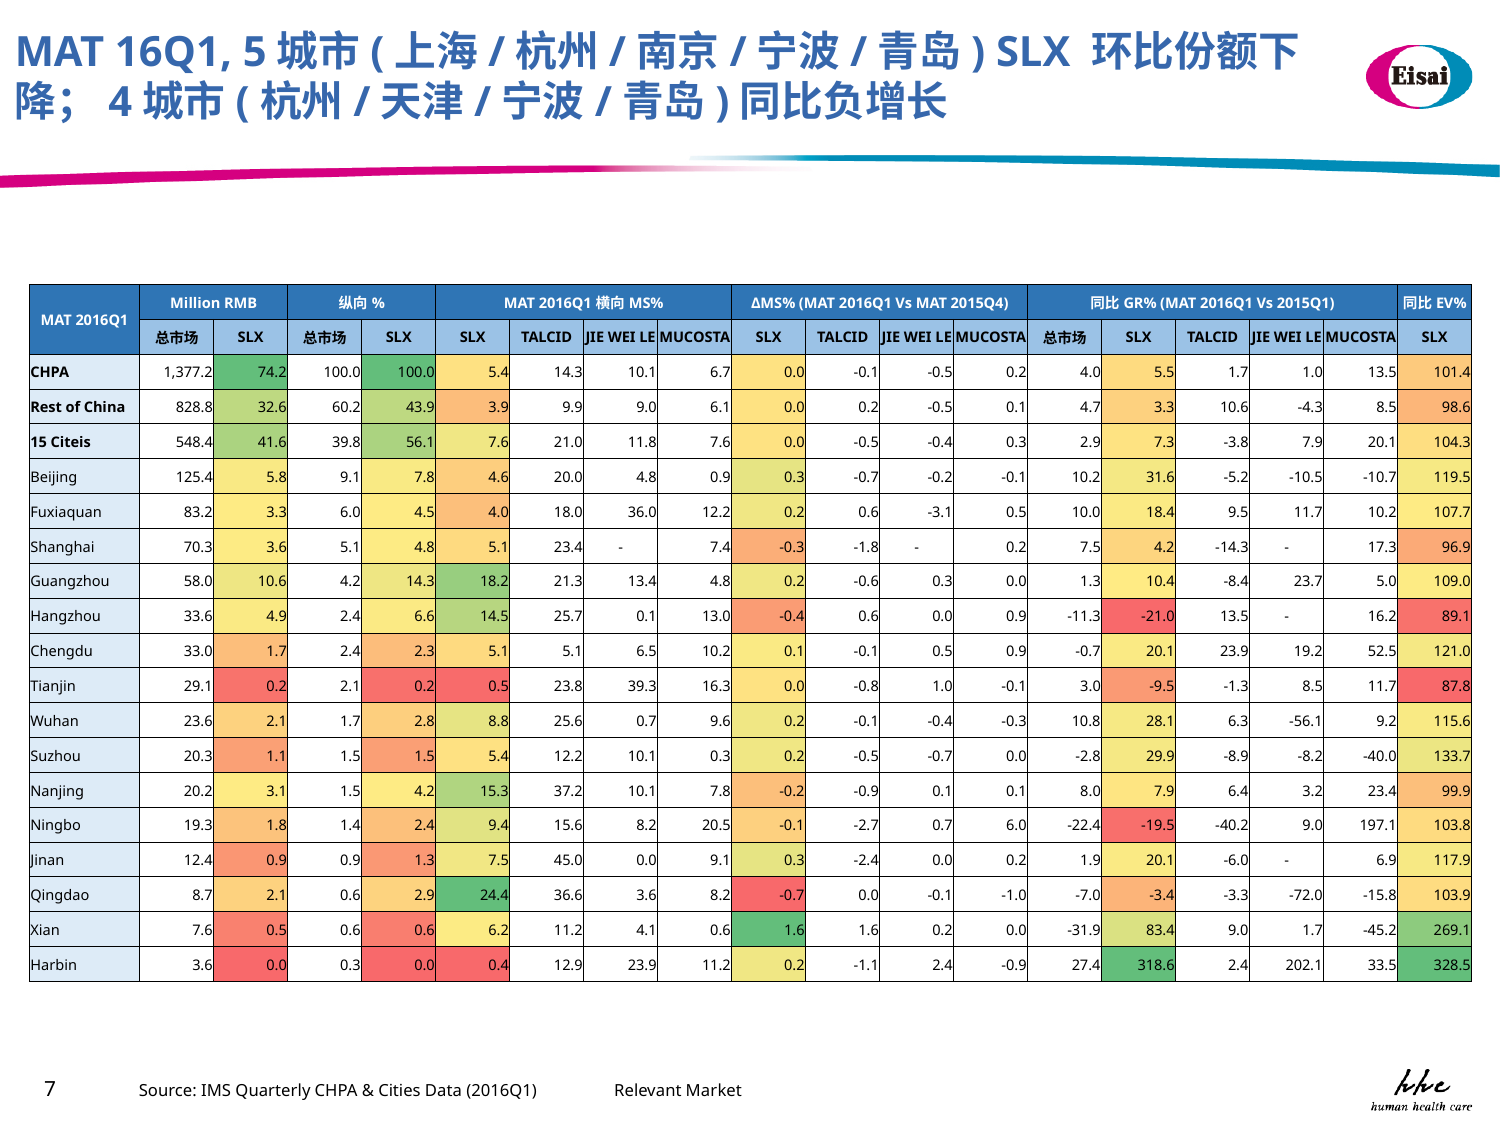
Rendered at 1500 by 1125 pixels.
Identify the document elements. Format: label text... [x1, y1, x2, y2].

table_cell - [880, 529, 953, 563]
table_cell - [1250, 843, 1323, 876]
table_cell 117.9 [1398, 843, 1471, 876]
table_cell 0.0 [732, 668, 805, 702]
table_cell 37.2 [510, 773, 583, 807]
table_cell -19.5 [1102, 808, 1175, 842]
table_cell 83.2 [140, 494, 213, 528]
table_cell 0.9 [658, 459, 731, 493]
table_cell -3.4 [1102, 877, 1175, 911]
table_cell 8.0 [1028, 773, 1101, 807]
table_cell -0.7 [732, 877, 805, 911]
table_cell 7.6 [436, 424, 509, 458]
table_cell Fuxiaquan [30, 494, 139, 528]
table_cell 548.4 [140, 424, 213, 458]
table_cell 60.2 [288, 390, 361, 423]
table_cell 0.1 [584, 599, 657, 633]
table_cell 24.4 [436, 877, 509, 911]
table_cell 6.1 [658, 390, 731, 423]
table_cell 3.3 [214, 494, 287, 528]
table_cell JIE WEI LE [584, 320, 657, 354]
table_cell 20.5 [658, 808, 731, 842]
table_cell 6.6 [362, 599, 435, 633]
table_cell Guangzhou [30, 564, 139, 598]
table_cell -21.0 [1102, 599, 1175, 633]
list MAT 16Q1, 5城市(上海/杭州/南京/宁波/青岛) SLX 环比份额下降；4城市(杭州/天津/宁波/青岛)同比负增长 [0, 0, 1337, 150]
table_header MAT 2016Q1 [30, 285, 139, 354]
table_cell 7.9 [1250, 424, 1323, 458]
table_cell 100.0 [288, 355, 361, 389]
table_cell 11.2 [658, 947, 731, 981]
table_cell -6.0 [1176, 843, 1249, 876]
table_cell 1.5 [362, 738, 435, 772]
picture [1366, 45, 1450, 110]
table_cell 7.9 [1102, 773, 1175, 807]
table_cell SLX [732, 320, 805, 354]
table_cell 0.2 [732, 703, 805, 737]
table_cell 0.0 [362, 947, 435, 981]
table_cell 13.5 [1176, 599, 1249, 633]
table_cell 12.2 [658, 494, 731, 528]
table_cell 0.5 [214, 912, 287, 946]
table_cell 5.4 [436, 738, 509, 772]
table_cell 1.4 [288, 808, 361, 842]
table_cell Rest of China [30, 390, 139, 423]
table_cell 7.8 [658, 773, 731, 807]
table_cell 23.6 [140, 703, 213, 737]
table_cell 96.9 [1398, 529, 1471, 563]
table_cell -10.5 [1250, 459, 1323, 493]
table_cell 2.8 [362, 703, 435, 737]
table_cell 0.5 [436, 668, 509, 702]
table_cell 45.0 [510, 843, 583, 876]
table_cell 0.0 [732, 390, 805, 423]
table_cell 0.4 [436, 947, 509, 981]
table_cell 3.0 [1028, 668, 1101, 702]
table_cell 1.0 [880, 668, 953, 702]
table_cell 0.1 [954, 773, 1027, 807]
table_cell 0.7 [584, 703, 657, 737]
table_cell 0.0 [954, 912, 1027, 946]
table_cell 0.9 [954, 634, 1027, 667]
table_cell -0.5 [880, 390, 953, 423]
table_cell 1.0 [1250, 355, 1323, 389]
table_cell 98.6 [1398, 390, 1471, 423]
table_cell 总市场 [288, 320, 361, 354]
table_cell 0.6 [288, 912, 361, 946]
table_cell -0.4 [880, 703, 953, 737]
table_cell 0.0 [954, 564, 1027, 598]
table_cell 11.7 [1250, 494, 1323, 528]
table_cell 4.6 [436, 459, 509, 493]
table_cell 10.6 [214, 564, 287, 598]
table_cell 4.8 [584, 459, 657, 493]
table_cell 27.4 [1028, 947, 1101, 981]
table_cell 20.0 [510, 459, 583, 493]
table_cell 70.3 [140, 529, 213, 563]
table_cell 6.9 [1324, 843, 1397, 876]
table_cell 4.9 [214, 599, 287, 633]
table_cell 9.1 [288, 459, 361, 493]
table_cell 17.3 [1324, 529, 1397, 563]
text_box Relevant Market [595, 1069, 1362, 1110]
table_header 同比GR% (MAT 2016Q1 Vs 2015Q1) [1028, 285, 1397, 319]
table_cell MUCOSTA [954, 320, 1027, 354]
table_cell 23.7 [1250, 564, 1323, 598]
table_cell -31.9 [1028, 912, 1101, 946]
table_cell 5.1 [436, 634, 509, 667]
table_cell 1.5 [288, 773, 361, 807]
table_cell -3.3 [1176, 877, 1249, 911]
table_cell 99.9 [1398, 773, 1471, 807]
picture [1424, 83, 1473, 110]
table_cell 1,377.2 [140, 355, 213, 389]
table_cell 0.2 [214, 668, 287, 702]
table_cell 10.2 [1028, 459, 1101, 493]
table_cell 8.2 [584, 808, 657, 842]
table_cell 3.6 [214, 529, 287, 563]
table_cell 3.1 [214, 773, 287, 807]
table_cell -0.7 [1028, 634, 1101, 667]
table_cell 9.2 [1324, 703, 1397, 737]
table_cell -0.9 [954, 947, 1027, 981]
table_cell MUCOSTA [1324, 320, 1397, 354]
table_cell 0.9 [288, 843, 361, 876]
table_cell 33.0 [140, 634, 213, 667]
table_cell 5.1 [288, 529, 361, 563]
table_cell 29.1 [140, 668, 213, 702]
table_cell 0.2 [732, 494, 805, 528]
table_cell 103.9 [1398, 877, 1471, 911]
table_cell Qingdao [30, 877, 139, 911]
table_cell 4.1 [584, 912, 657, 946]
table_cell 828.8 [140, 390, 213, 423]
table_cell 2.4 [288, 599, 361, 633]
table_cell 12.9 [510, 947, 583, 981]
table_cell Ningbo [30, 808, 139, 842]
table_cell 7.8 [362, 459, 435, 493]
table_cell 2.4 [880, 947, 953, 981]
picture [1436, 45, 1473, 70]
table_cell 5.1 [436, 529, 509, 563]
table_header 纵向% [288, 285, 435, 319]
table_cell 23.4 [510, 529, 583, 563]
table_cell 32.6 [214, 390, 287, 423]
table_cell 83.4 [1102, 912, 1175, 946]
table_cell 10.2 [658, 634, 731, 667]
table_cell 23.4 [1324, 773, 1397, 807]
table_cell 29.9 [1102, 738, 1175, 772]
table_cell 9.0 [1250, 808, 1323, 842]
table_cell 5.4 [436, 355, 509, 389]
picture [0, 152, 1500, 191]
table_cell 4.5 [362, 494, 435, 528]
table_cell Suzhou [30, 738, 139, 772]
table_cell 0.2 [954, 529, 1027, 563]
table_cell -0.7 [880, 738, 953, 772]
table_cell 5.0 [1324, 564, 1397, 598]
table_cell 9.5 [1176, 494, 1249, 528]
table_cell 23.9 [1176, 634, 1249, 667]
table_cell 10.1 [584, 355, 657, 389]
table_cell -1.8 [806, 529, 879, 563]
table_cell Xian [30, 912, 139, 946]
table_cell 1.7 [1250, 912, 1323, 946]
table_cell Hangzhou [30, 599, 139, 633]
table_cell 7.4 [658, 529, 731, 563]
table_cell 41.6 [214, 424, 287, 458]
table_cell 0.3 [880, 564, 953, 598]
table_cell TALCID [1176, 320, 1249, 354]
table_cell -45.2 [1324, 912, 1397, 946]
table_cell -40.0 [1324, 738, 1397, 772]
table_cell 1.7 [288, 703, 361, 737]
table_cell -0.2 [880, 459, 953, 493]
table_cell 1.9 [1028, 843, 1101, 876]
table_cell 25.7 [510, 599, 583, 633]
table_cell 103.8 [1398, 808, 1471, 842]
table_cell 2.1 [288, 668, 361, 702]
table_cell TALCID [510, 320, 583, 354]
picture [1371, 1069, 1473, 1111]
table_cell -8.2 [1250, 738, 1323, 772]
table_cell 2.3 [362, 634, 435, 667]
table_cell Shanghai [30, 529, 139, 563]
table_cell 15.6 [510, 808, 583, 842]
table_cell -0.8 [806, 668, 879, 702]
table_cell 33.6 [140, 599, 213, 633]
table_cell 0.3 [658, 738, 731, 772]
table_cell 0.3 [954, 424, 1027, 458]
table_cell CHPA [30, 355, 139, 389]
table_cell JIE WEI LE [880, 320, 953, 354]
table_cell -1.0 [954, 877, 1027, 911]
table_cell -1.3 [1176, 668, 1249, 702]
table_cell 2.9 [1028, 424, 1101, 458]
table_cell SLX [214, 320, 287, 354]
table_cell 1.3 [1028, 564, 1101, 598]
table_cell 9.0 [584, 390, 657, 423]
table_cell -0.6 [806, 564, 879, 598]
table_cell 14.3 [510, 355, 583, 389]
table_cell 15 Citeis [30, 424, 139, 458]
table_cell Beijing [30, 459, 139, 493]
table_header ΔMS% (MAT 2016Q1 Vs MAT 2015Q4) [732, 285, 1027, 319]
table_cell -72.0 [1250, 877, 1323, 911]
table_cell 3.3 [1102, 390, 1175, 423]
table_cell -22.4 [1028, 808, 1101, 842]
table_cell 4.7 [1028, 390, 1101, 423]
table_cell -15.8 [1324, 877, 1397, 911]
table_cell 1.5 [288, 738, 361, 772]
table_cell 0.6 [806, 599, 879, 633]
table_header Million RMB [140, 285, 287, 319]
table_cell 2.1 [214, 703, 287, 737]
table_cell 101.4 [1398, 355, 1471, 389]
table_cell 9.4 [436, 808, 509, 842]
table_cell 8.5 [1250, 668, 1323, 702]
table_cell SLX [362, 320, 435, 354]
table_cell 1.7 [214, 634, 287, 667]
table_cell 7.6 [658, 424, 731, 458]
table_cell 0.2 [732, 564, 805, 598]
table_cell 10.1 [584, 773, 657, 807]
table_cell 43.9 [362, 390, 435, 423]
table_cell 0.3 [732, 459, 805, 493]
table_cell -8.9 [1176, 738, 1249, 772]
table_cell 19.3 [140, 808, 213, 842]
table_cell 3.6 [140, 947, 213, 981]
table_cell 8.8 [436, 703, 509, 737]
table_cell 2.9 [362, 877, 435, 911]
table_cell 6.2 [436, 912, 509, 946]
table_cell -0.3 [732, 529, 805, 563]
table_cell 16.2 [1324, 599, 1397, 633]
table_cell -4.3 [1250, 390, 1323, 423]
table_cell -0.1 [806, 634, 879, 667]
table_cell 23.8 [510, 668, 583, 702]
table_cell SLX [1398, 320, 1471, 354]
table_cell 0.2 [732, 738, 805, 772]
table_cell -0.2 [732, 773, 805, 807]
table_cell 10.2 [1324, 494, 1397, 528]
table_cell 11.7 [1324, 668, 1397, 702]
table_cell -3.1 [880, 494, 953, 528]
table_cell -0.1 [954, 668, 1027, 702]
table_cell 4.8 [658, 564, 731, 598]
table_cell 0.6 [288, 877, 361, 911]
table_cell -11.3 [1028, 599, 1101, 633]
table_cell 104.3 [1398, 424, 1471, 458]
table_cell 18.2 [436, 564, 509, 598]
table_cell 1.6 [806, 912, 879, 946]
table_cell 0.5 [954, 494, 1027, 528]
table_cell - [584, 529, 657, 563]
table_cell 4.0 [436, 494, 509, 528]
table_cell 115.6 [1398, 703, 1471, 737]
table_cell 0.2 [954, 355, 1027, 389]
table_cell 318.6 [1102, 947, 1175, 981]
table_cell 6.3 [1176, 703, 1249, 737]
table_cell 0.2 [362, 668, 435, 702]
table_cell 121.0 [1398, 634, 1471, 667]
table_cell 5.1 [510, 634, 583, 667]
table_cell 0.0 [806, 877, 879, 911]
table_cell 28.1 [1102, 703, 1175, 737]
table_cell 1.8 [214, 808, 287, 842]
table_cell 6.4 [1176, 773, 1249, 807]
table_cell TALCID [806, 320, 879, 354]
table_cell -0.5 [880, 355, 953, 389]
table_cell -0.4 [880, 424, 953, 458]
table_cell Chengdu [30, 634, 139, 667]
table_cell 328.5 [1398, 947, 1471, 981]
table_cell -8.4 [1176, 564, 1249, 598]
table_cell 0.0 [954, 738, 1027, 772]
table_cell 0.3 [288, 947, 361, 981]
table_header MAT 2016Q1横向MS% [436, 285, 731, 319]
table_cell 36.0 [584, 494, 657, 528]
table_cell 9.6 [658, 703, 731, 737]
table_cell 13.4 [584, 564, 657, 598]
table_cell 10.4 [1102, 564, 1175, 598]
table_cell 11.2 [510, 912, 583, 946]
table_cell 20.1 [1102, 634, 1175, 667]
table_cell 1.7 [1176, 355, 1249, 389]
table_cell 0.0 [732, 355, 805, 389]
table_cell 9.0 [1176, 912, 1249, 946]
table_cell -2.8 [1028, 738, 1101, 772]
table_cell 7.5 [1028, 529, 1101, 563]
table_cell 0.6 [362, 912, 435, 946]
table_cell Harbin [30, 947, 139, 981]
table_cell 0.0 [584, 843, 657, 876]
table_cell 0.2 [954, 843, 1027, 876]
table_cell 74.2 [214, 355, 287, 389]
table_cell -1.1 [806, 947, 879, 981]
table_cell 8.7 [140, 877, 213, 911]
table_cell 10.1 [584, 738, 657, 772]
table_cell 33.5 [1324, 947, 1397, 981]
table_cell -0.9 [806, 773, 879, 807]
table_cell 6.0 [954, 808, 1027, 842]
table_cell -40.2 [1176, 808, 1249, 842]
table_cell -2.7 [806, 808, 879, 842]
table_cell 5.5 [1102, 355, 1175, 389]
table_cell -0.4 [732, 599, 805, 633]
table_cell -3.8 [1176, 424, 1249, 458]
table_cell 107.7 [1398, 494, 1471, 528]
table_header 同比EV% [1398, 285, 1471, 319]
table_cell JIE WEI LE [1250, 320, 1323, 354]
table_cell 11.8 [584, 424, 657, 458]
table_cell 0.9 [214, 843, 287, 876]
table_cell 100.0 [362, 355, 435, 389]
table_cell 13.5 [1324, 355, 1397, 389]
table_cell 0.0 [880, 843, 953, 876]
table_cell 0.0 [732, 424, 805, 458]
table_cell 52.5 [1324, 634, 1397, 667]
table_cell 0.7 [880, 808, 953, 842]
table_cell 4.0 [1028, 355, 1101, 389]
table_cell 7.6 [140, 912, 213, 946]
table_cell 36.6 [510, 877, 583, 911]
slide_number 7 [29, 1069, 123, 1110]
table_cell 23.9 [584, 947, 657, 981]
table_cell -0.7 [806, 459, 879, 493]
table_cell -5.2 [1176, 459, 1249, 493]
table_cell 87.8 [1398, 668, 1471, 702]
table_cell 0.2 [806, 390, 879, 423]
table_cell 20.2 [140, 773, 213, 807]
table_cell 13.0 [658, 599, 731, 633]
table_cell -0.5 [806, 738, 879, 772]
table_cell SLX [1102, 320, 1175, 354]
table_cell 20.1 [1102, 843, 1175, 876]
table_cell -7.0 [1028, 877, 1101, 911]
table_cell 197.1 [1324, 808, 1397, 842]
table_cell 总市场 [140, 320, 213, 354]
table_cell - [1250, 529, 1323, 563]
table_cell -9.5 [1102, 668, 1175, 702]
table_cell 9.1 [658, 843, 731, 876]
table_cell 10.0 [1028, 494, 1101, 528]
table_cell 0.1 [732, 634, 805, 667]
table_cell 14.5 [436, 599, 509, 633]
table_cell 19.2 [1250, 634, 1323, 667]
table_cell 4.2 [362, 773, 435, 807]
table_cell 3.9 [436, 390, 509, 423]
table_cell 0.1 [954, 390, 1027, 423]
table_cell -0.1 [806, 355, 879, 389]
table_cell -0.1 [732, 808, 805, 842]
table_cell Wuhan [30, 703, 139, 737]
table_cell 0.0 [214, 947, 287, 981]
table_cell 18.0 [510, 494, 583, 528]
table_cell 总市场 [1028, 320, 1101, 354]
table_cell 1.1 [214, 738, 287, 772]
table_cell 0.5 [880, 634, 953, 667]
table_cell - [1250, 599, 1323, 633]
table_cell 15.3 [436, 773, 509, 807]
table_cell 6.0 [288, 494, 361, 528]
table_cell MUCOSTA [658, 320, 731, 354]
table_cell 6.7 [658, 355, 731, 389]
table_cell 133.7 [1398, 738, 1471, 772]
table_cell 8.2 [658, 877, 731, 911]
table_cell 4.8 [362, 529, 435, 563]
table_cell -14.3 [1176, 529, 1249, 563]
table_cell 0.2 [732, 947, 805, 981]
table_cell 21.0 [510, 424, 583, 458]
table_cell 1.3 [362, 843, 435, 876]
table_cell -0.3 [954, 703, 1027, 737]
table_cell 7.5 [436, 843, 509, 876]
table_cell 3.2 [1250, 773, 1323, 807]
table_cell 125.4 [140, 459, 213, 493]
table_cell 12.2 [510, 738, 583, 772]
table_cell 7.3 [1102, 424, 1175, 458]
table_cell 0.1 [880, 773, 953, 807]
table_cell 0.3 [732, 843, 805, 876]
table_cell Nanjing [30, 773, 139, 807]
table_cell 16.3 [658, 668, 731, 702]
table_cell 20.1 [1324, 424, 1397, 458]
table_cell -56.1 [1250, 703, 1323, 737]
list Source: IMS Quarterly CHPA & Cities Data (2016Q1) [123, 1069, 595, 1110]
table_cell -0.1 [954, 459, 1027, 493]
table_cell 21.3 [510, 564, 583, 598]
table_cell 0.9 [954, 599, 1027, 633]
table_cell 269.1 [1398, 912, 1471, 946]
table_cell -2.4 [806, 843, 879, 876]
table_cell 2.1 [214, 877, 287, 911]
table_cell 10.8 [1028, 703, 1101, 737]
table_cell 25.6 [510, 703, 583, 737]
table_cell 109.0 [1398, 564, 1471, 598]
table_cell 0.2 [880, 912, 953, 946]
table_cell 12.4 [140, 843, 213, 876]
table_cell Tianjin [30, 668, 139, 702]
table_cell 18.4 [1102, 494, 1175, 528]
table_cell 56.1 [362, 424, 435, 458]
table_cell -0.1 [880, 877, 953, 911]
table_cell 4.2 [288, 564, 361, 598]
table_cell 5.8 [214, 459, 287, 493]
table_cell SLX [436, 320, 509, 354]
table_cell 58.0 [140, 564, 213, 598]
table_cell 0.6 [806, 494, 879, 528]
table_cell 202.1 [1250, 947, 1323, 981]
table_cell 2.4 [1176, 947, 1249, 981]
table_cell 10.6 [1176, 390, 1249, 423]
table_cell 6.5 [584, 634, 657, 667]
table_cell -10.7 [1324, 459, 1397, 493]
table_cell 9.9 [510, 390, 583, 423]
table_cell 20.3 [140, 738, 213, 772]
table_cell Jinan [30, 843, 139, 876]
table_cell 39.3 [584, 668, 657, 702]
table_cell 89.1 [1398, 599, 1471, 633]
table_cell 3.6 [584, 877, 657, 911]
table_cell 119.5 [1398, 459, 1471, 493]
table_cell 2.4 [288, 634, 361, 667]
table_cell 2.4 [362, 808, 435, 842]
table_cell 0.6 [658, 912, 731, 946]
table_cell 14.3 [362, 564, 435, 598]
table_cell -0.1 [806, 703, 879, 737]
table_cell 4.2 [1102, 529, 1175, 563]
table_cell 39.8 [288, 424, 361, 458]
table_cell 1.6 [732, 912, 805, 946]
table_cell 31.6 [1102, 459, 1175, 493]
table_cell -0.5 [806, 424, 879, 458]
table_cell 0.0 [880, 599, 953, 633]
table_cell 8.5 [1324, 390, 1397, 423]
